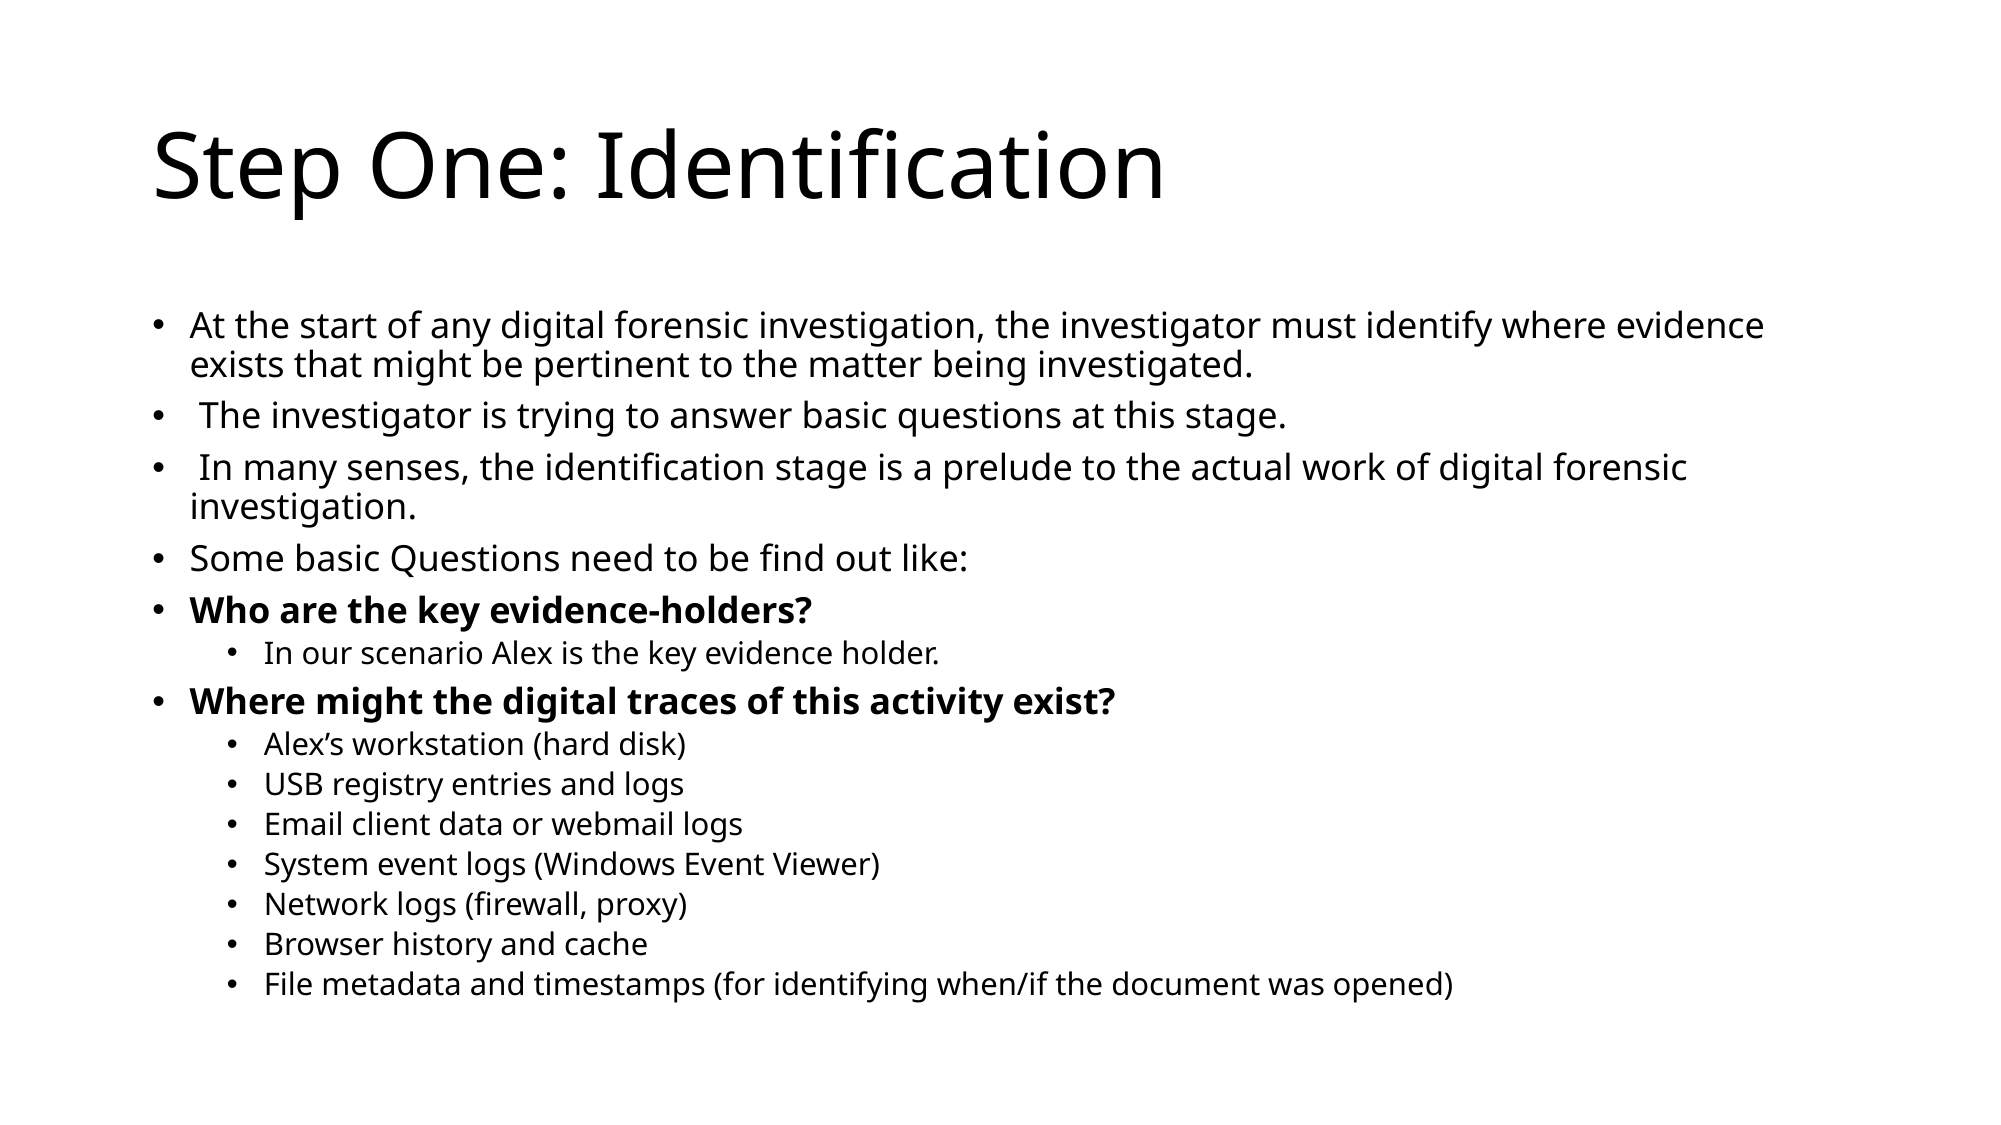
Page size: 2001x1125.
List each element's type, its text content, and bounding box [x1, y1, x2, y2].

list At the start of any digital forensic investigation, the investigator must identify where evidence exists that might be pertinent to the matter being investigated. The investigator is trying to answer basic questions at this stage. In many senses, the identification stage is a prelude to the actual work of digital forensic investigation. Some basic Questions need to be find out like: Who are the key evidence-holders? In our scenario Alex is the key evidence holder. Where might the digital traces of this activity exist? Alex’s workstation (hard disk) USB registry entries and logs Email client data or webmail logs System event logs (Windows Event Viewer) Network logs (firewall, proxy) Browser history and cache File metadata and timestamps (for identifying when/if the document was opened) [137, 299, 1863, 1014]
title Step One: Identification [137, 59, 1863, 278]
